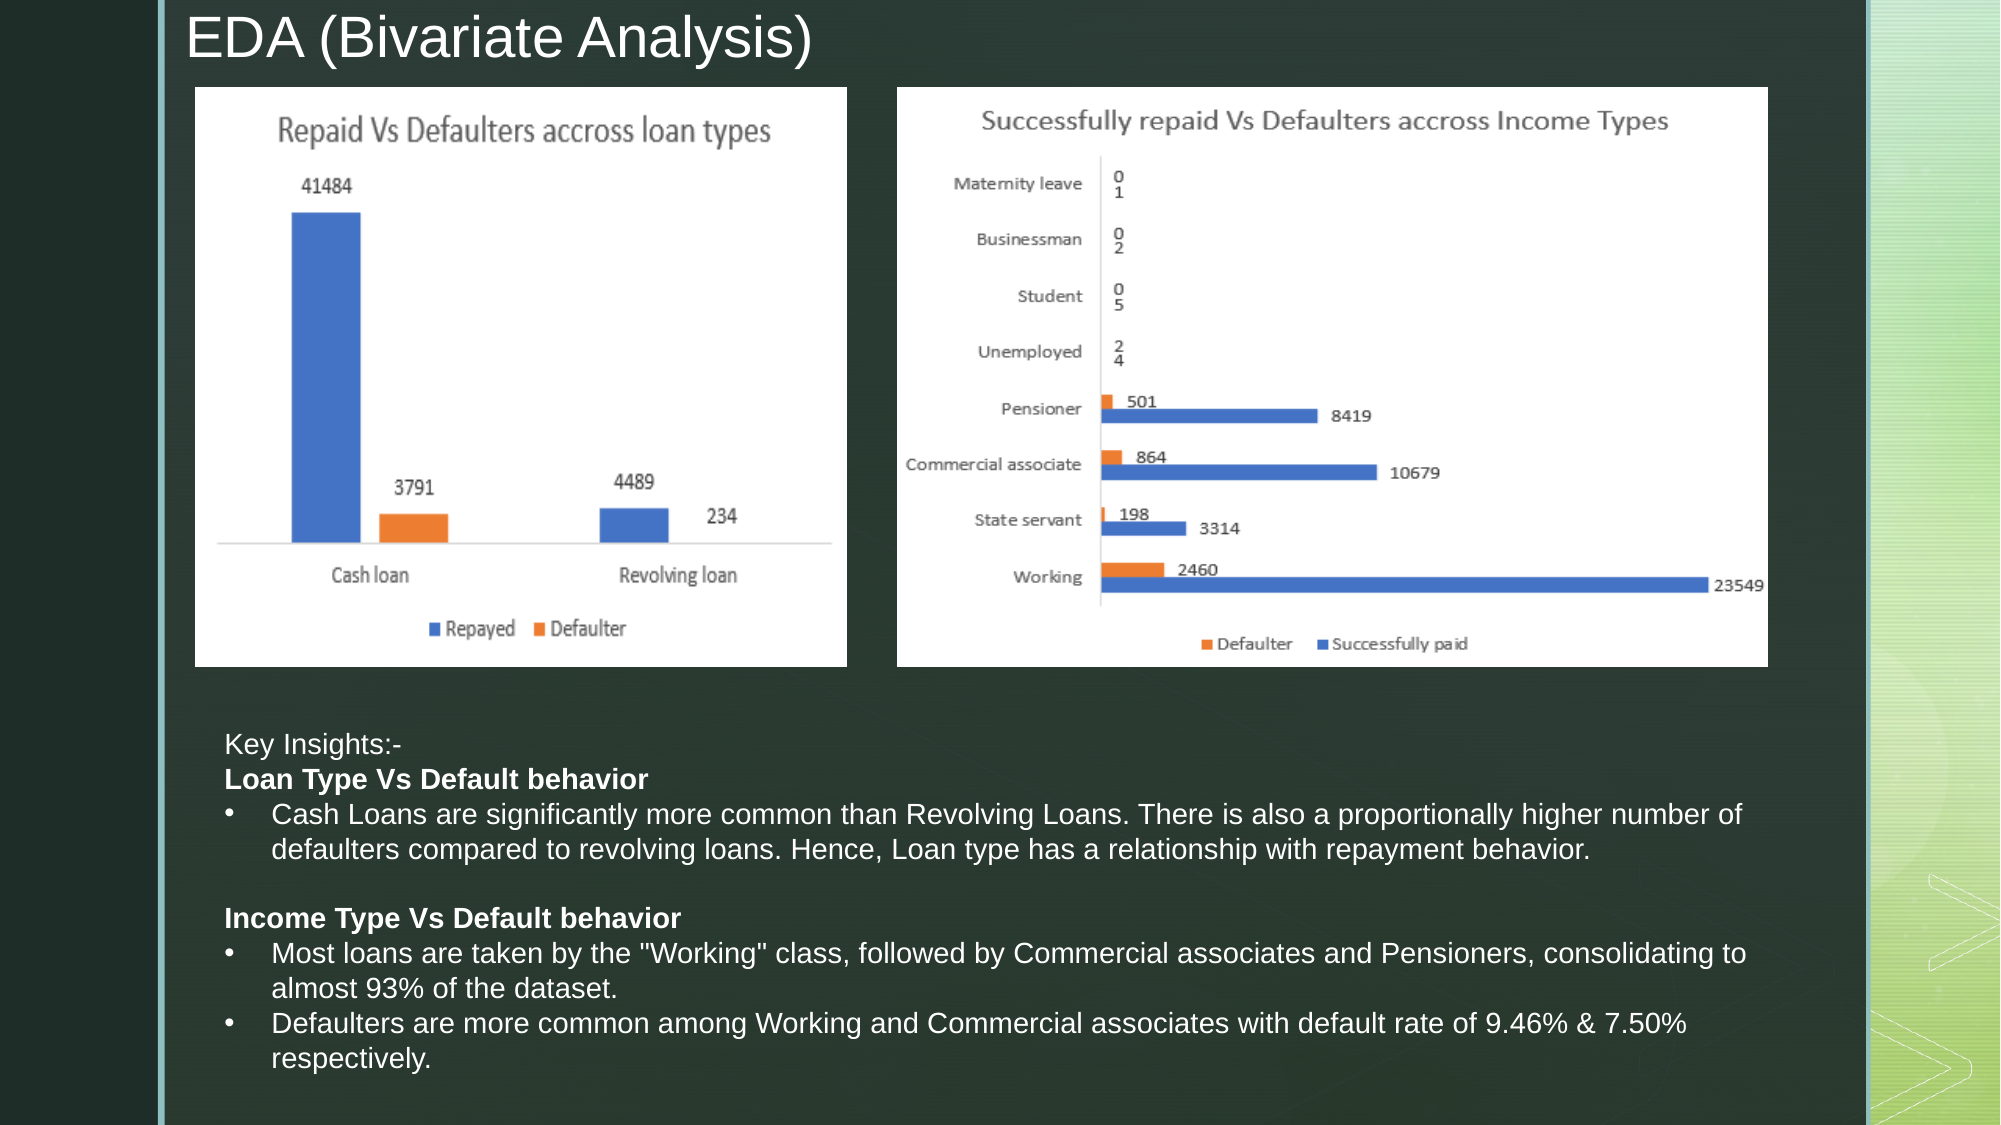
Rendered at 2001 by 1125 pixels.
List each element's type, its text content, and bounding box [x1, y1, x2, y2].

text_box Key Insights:- Loan Type Vs Default behavior Cash Loans are significantly more common than Revolving Loans. There is also a proportionally higher number of defaulters compared to revolving loans. Hence, Loan type has a relationship with repayment behavior. Income Type Vs Default behavior Most loans are taken by the "Working" class, followed by Commercial associates and Pensioners, consolidating to almost 93% of the dataset. Defaulters are more common among Working and Commercial associates with default rate of 9.46% & 7.50% respectively. [209, 717, 1768, 1117]
picture [1871, 0, 2001, 1125]
picture [194, 87, 847, 667]
picture [896, 87, 1768, 667]
title EDA (Bivariate Analysis) [170, 0, 1476, 92]
